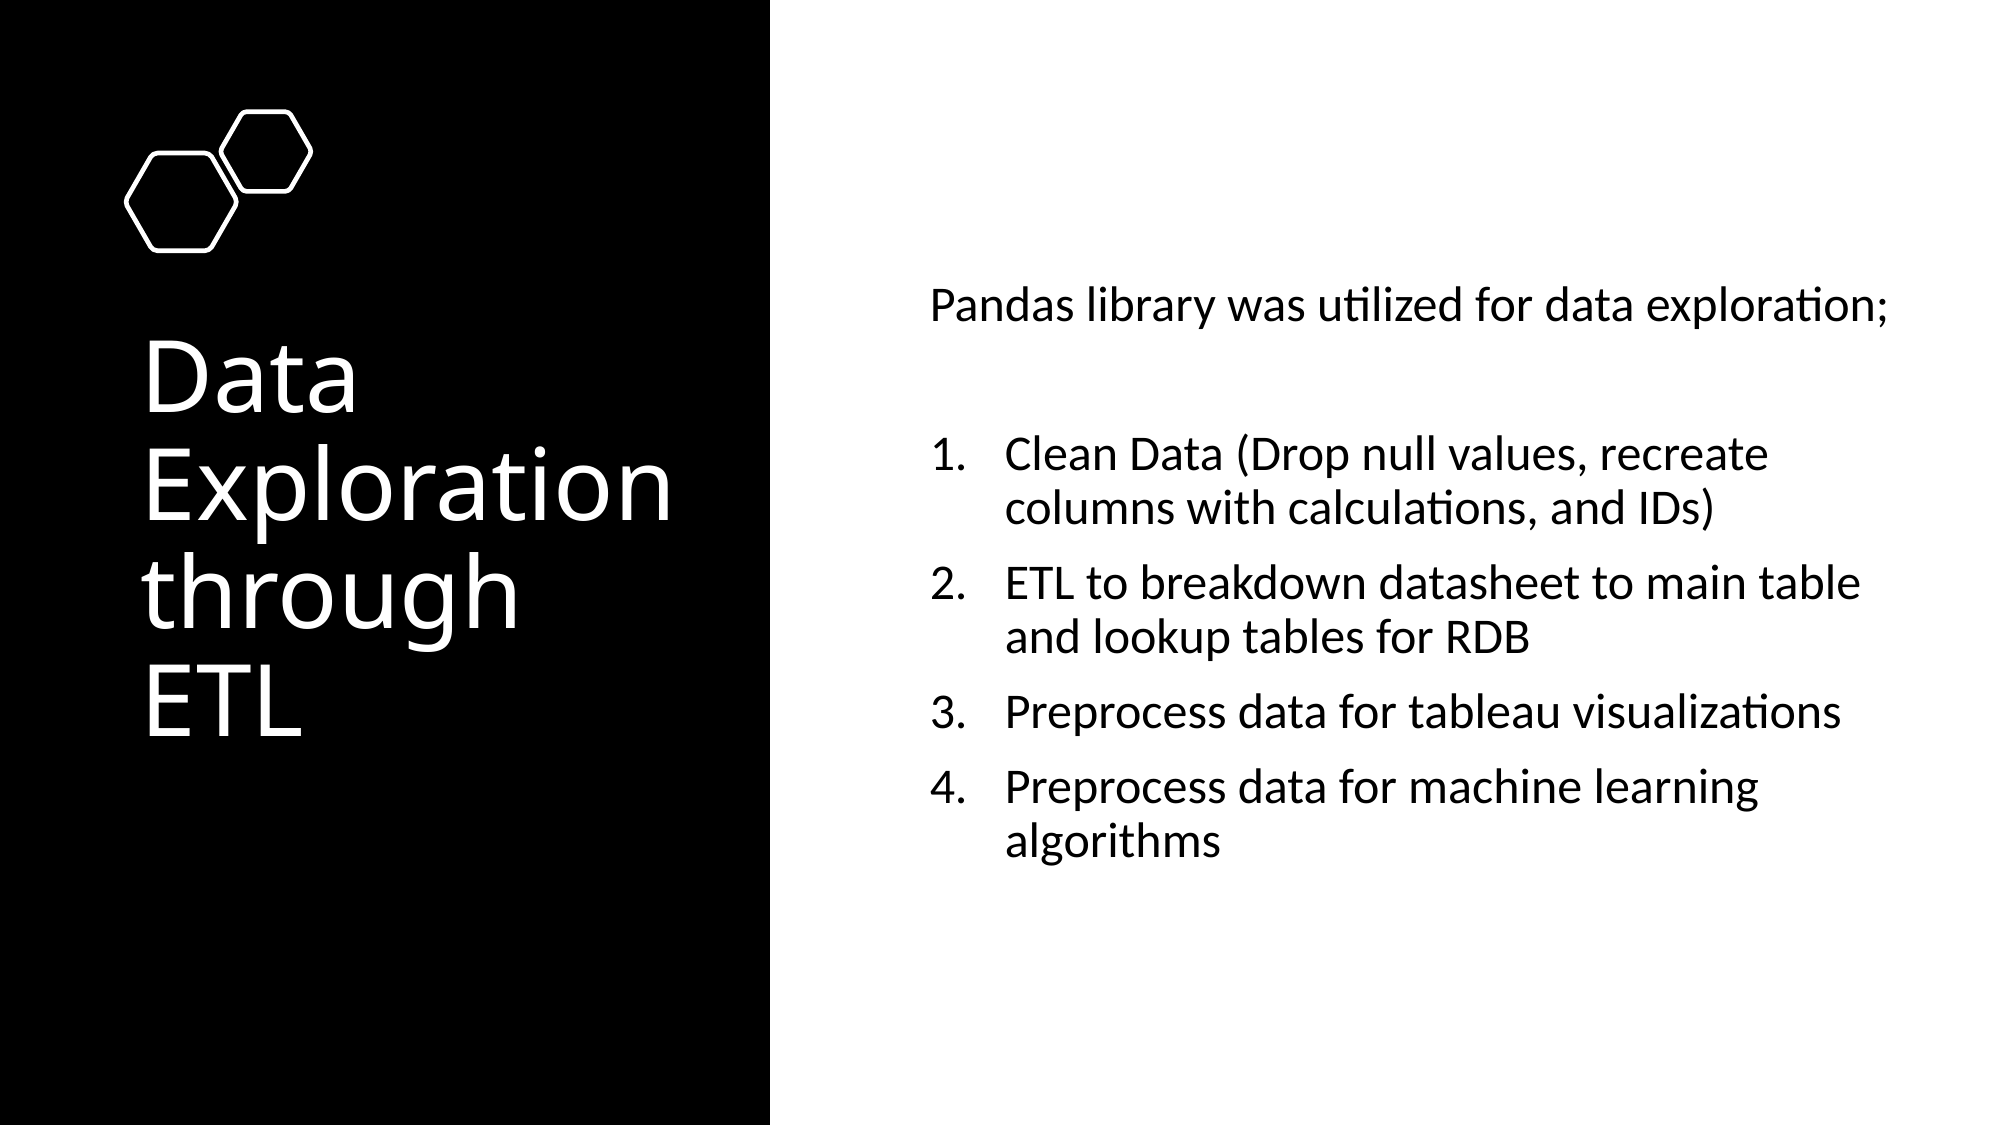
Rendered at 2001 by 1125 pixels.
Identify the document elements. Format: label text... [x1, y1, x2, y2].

text_box [0, 0, 771, 1125]
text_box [125, 111, 311, 251]
list Pandas library was utilized for data exploration; Clean Data (Drop null values, recreate columns with calculations, and IDs) ETL to breakdown datasheet to main table and lookup tables for RDB Preprocess data for tableau visualizations Preprocess data for machine learning algorithms [914, 111, 1913, 1034]
text_box [771, 0, 2000, 1125]
title Data Exploration through ETL [125, 191, 714, 894]
